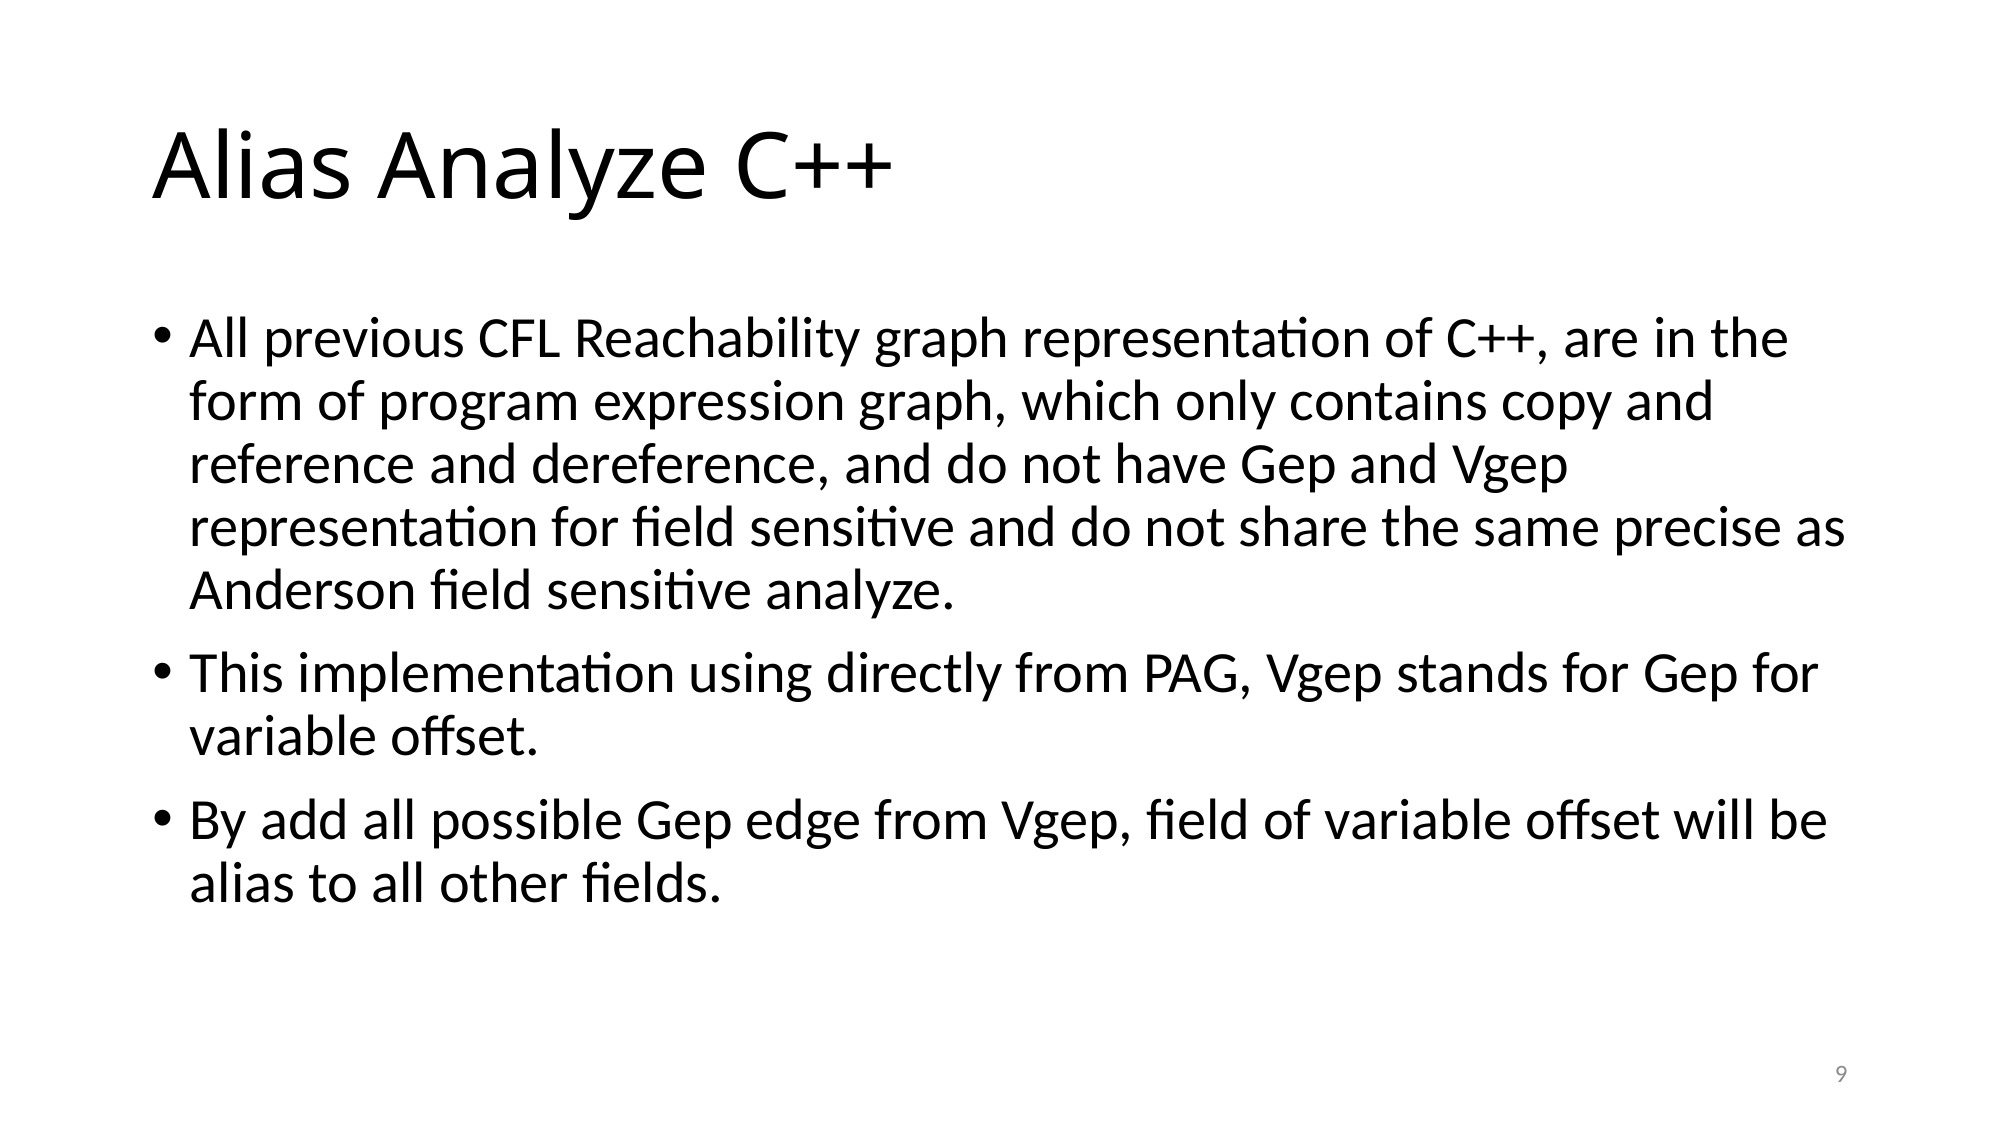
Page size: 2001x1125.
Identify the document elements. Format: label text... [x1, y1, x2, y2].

slide_number 9 [1412, 1042, 1863, 1103]
title Alias Analyze C++ [137, 59, 1863, 278]
list All previous CFL Reachability graph representation of C++, are in the form of program expression graph, which only contains copy and reference and dereference, and do not have Gep and Vgep representation for field sensitive and do not share the same precise as Anderson field sensitive analyze. This implementation using directly from PAG, Vgep stands for Gep for variable offset. By add all possible Gep edge from Vgep, field of variable offset will be alias to all other fields. [137, 299, 1863, 1014]
